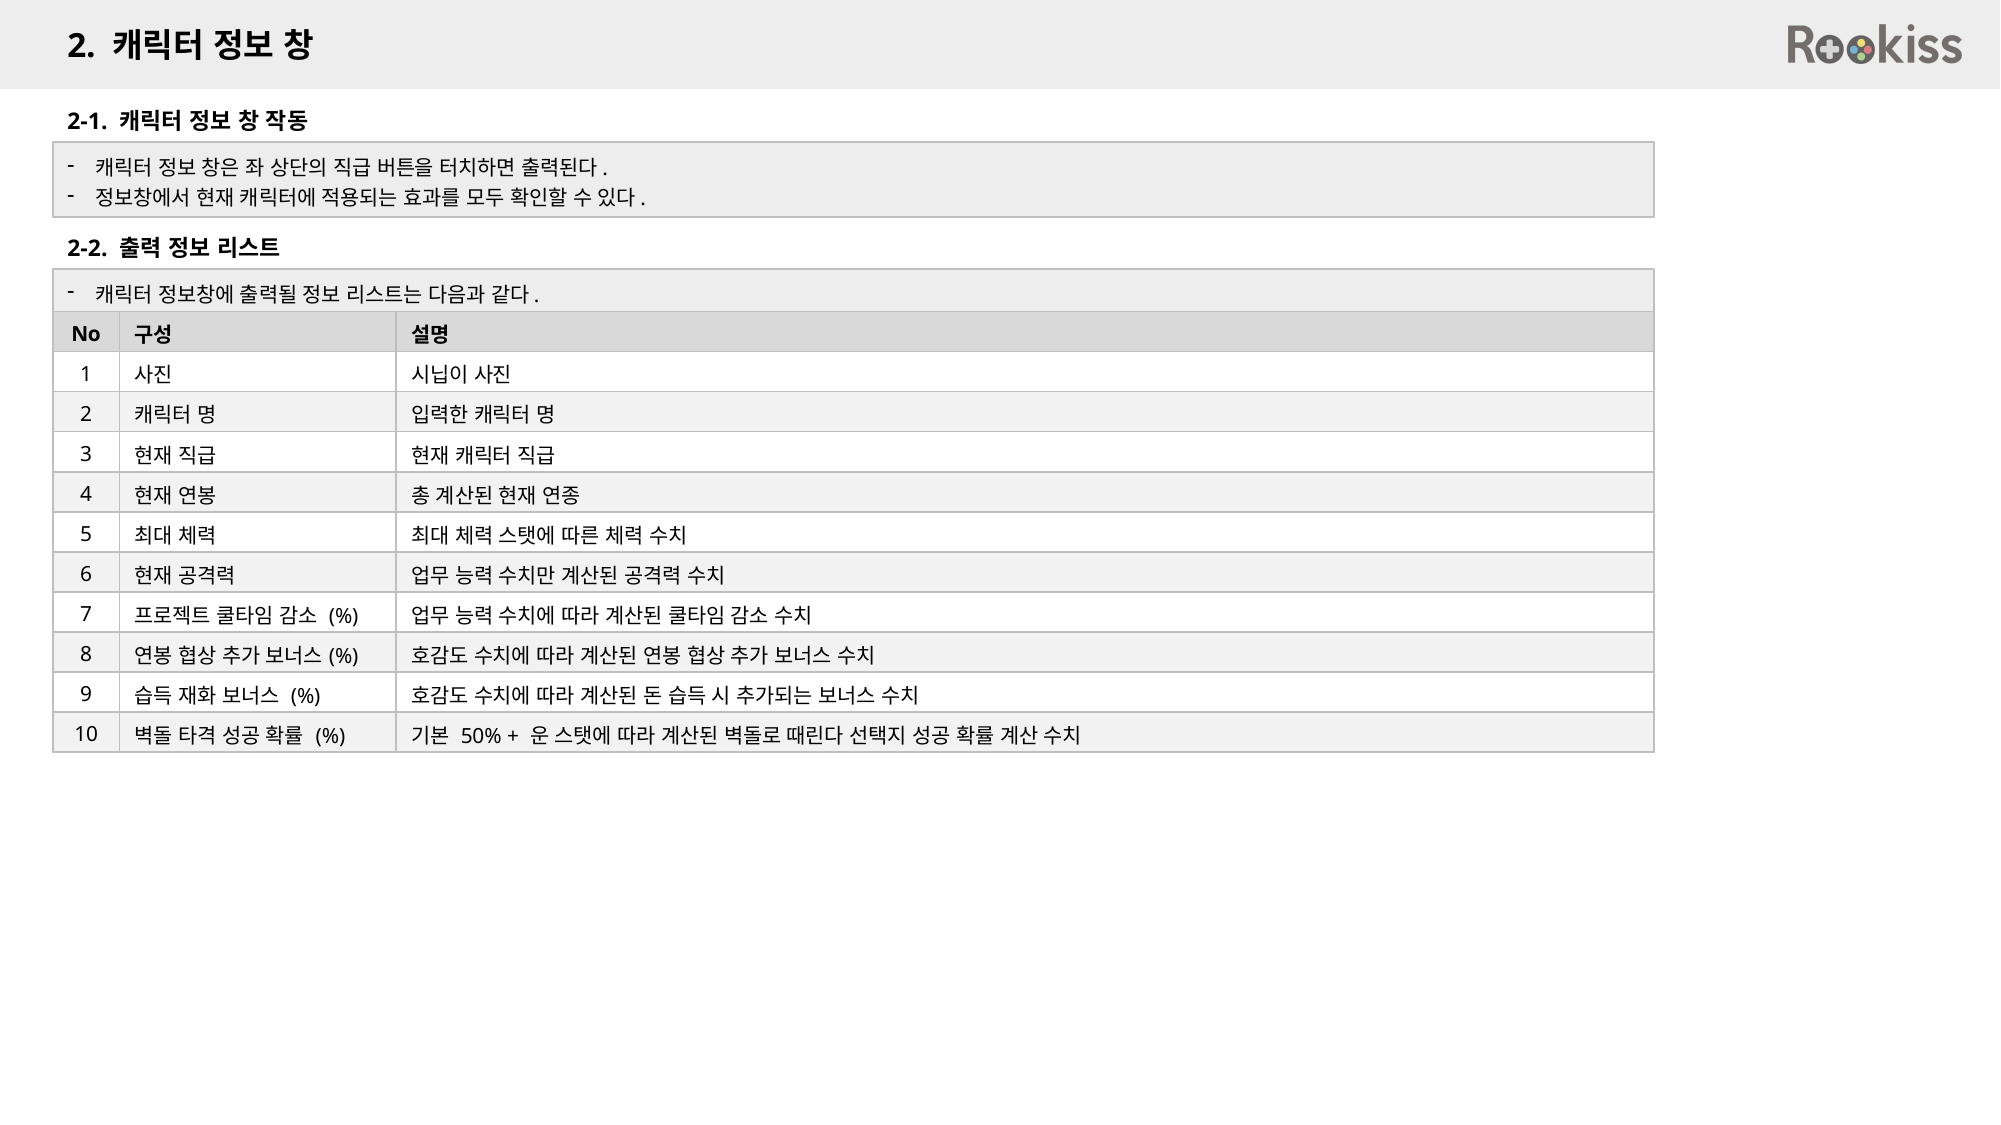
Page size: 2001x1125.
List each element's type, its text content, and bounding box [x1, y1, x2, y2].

table_cell 3 [54, 432, 119, 471]
table_cell 6 [54, 553, 119, 591]
table_cell 7 [54, 593, 119, 631]
table_cell 시닙이 사진 [397, 352, 1653, 391]
table_cell 현재 직급 [120, 432, 395, 471]
table_cell 호감도 수치에 따라 계산된 돈 습득 시 추가되는 보너스 수치 [397, 673, 1653, 711]
table_cell 업무 능력 수치만 계산된 공격력 수치 [397, 553, 1653, 591]
table_cell 2 [54, 392, 119, 431]
table_cell 캐릭터 명 [120, 392, 395, 431]
table_cell 4 [54, 473, 119, 511]
table_cell 프로젝트 쿨타임 감소 (%) [120, 593, 395, 631]
table_cell 현재 공격력 [120, 553, 395, 591]
text_box 캐릭터 정보창에 출력될 정보 리스트는 다음과 같다. [52, 268, 1654, 311]
table_cell 호감도 수치에 따라 계산된 연봉 협상 추가 보너스 수치 [397, 633, 1653, 671]
table_cell 10 [54, 713, 119, 751]
text_box 2-2. 출력 정보 리스트 [52, 226, 369, 269]
table_header No [54, 312, 119, 351]
text_box [0, 0, 2000, 90]
text_box 2-1. 캐릭터 정보 창 작동 [52, 99, 369, 142]
text_box 캐릭터 정보 창은 좌 상단의 직급 버튼을 터치하면 출력된다. 정보창에서 현재 캐릭터에 적용되는 효과를 모두 확인할 수 있다. [52, 142, 1654, 218]
table_cell 현재 연봉 [120, 473, 395, 511]
table_cell 사진 [120, 352, 395, 391]
table_cell 1 [54, 352, 119, 391]
table_cell 현재 캐릭터 직급 [397, 432, 1653, 471]
table_cell 업무 능력 수치에 따라 계산된 쿨타임 감소 수치 [397, 593, 1653, 631]
table_cell 9 [54, 673, 119, 711]
table_cell 기본 50% + 운 스탯에 따라 계산된 벽돌로 때린다 선택지 성공 확률 계산 수치 [397, 713, 1653, 751]
table_cell 입력한 캐릭터 명 [397, 392, 1653, 431]
table_cell 연봉 협상 추가 보너스(%) [120, 633, 395, 671]
picture [1788, 24, 1962, 64]
table_header 구성 [120, 312, 395, 351]
table_cell 총 계산된 현재 연종 [397, 473, 1653, 511]
table_cell 5 [54, 513, 119, 551]
table_header 설명 [397, 312, 1653, 351]
table_cell 최대 체력 스탯에 따른 체력 수치 [397, 513, 1653, 551]
table_cell 최대 체력 [120, 513, 395, 551]
text_box 2. 캐릭터 정보 창 [52, 17, 369, 72]
table_cell 벽돌 타격 성공 확률 (%) [120, 713, 395, 751]
table_cell 습득 재화 보너스 (%) [120, 673, 395, 711]
table_cell 8 [54, 633, 119, 671]
